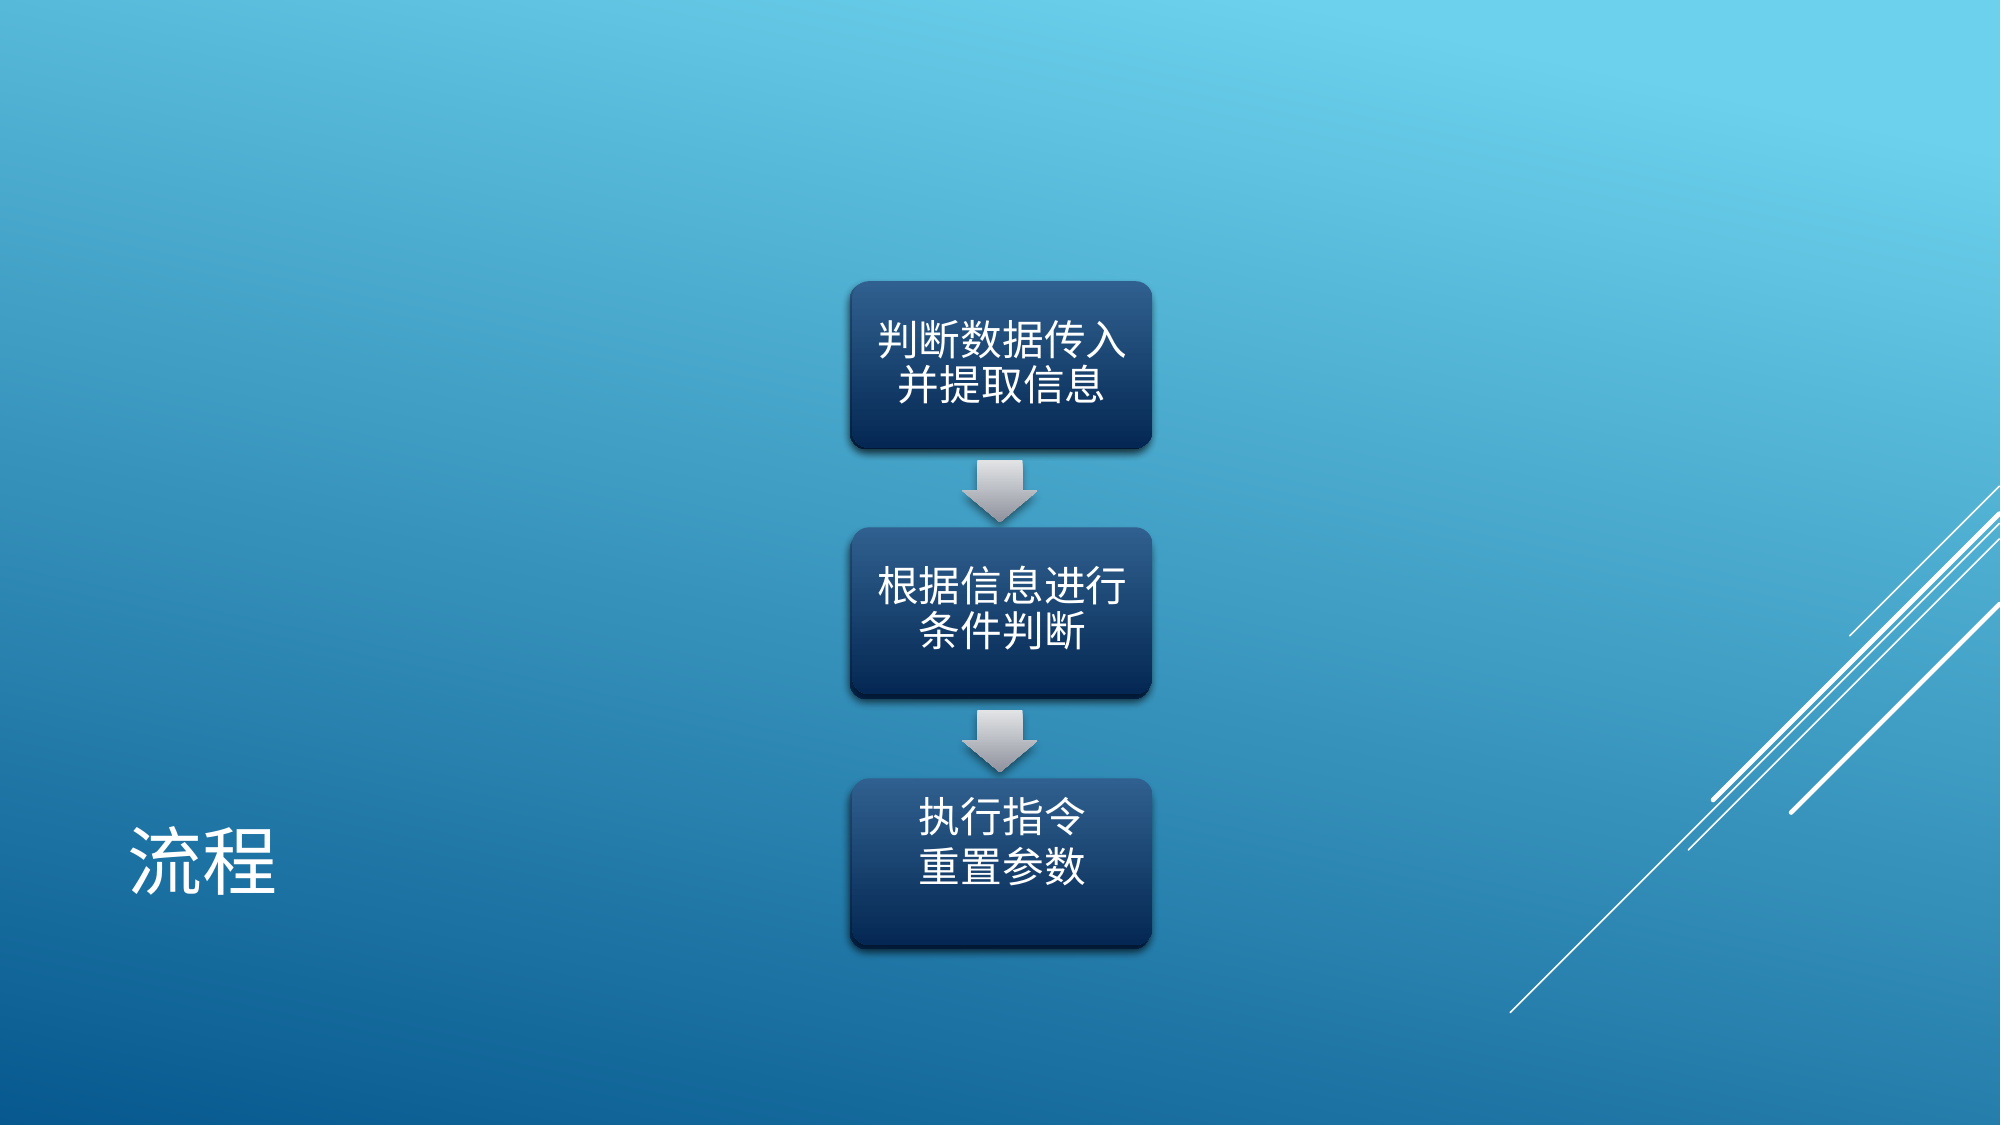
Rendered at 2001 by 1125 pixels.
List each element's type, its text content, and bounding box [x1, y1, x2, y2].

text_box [499, 282, 1501, 950]
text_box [852, 280, 1153, 449]
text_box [852, 778, 1153, 950]
title 流程 [112, 736, 1513, 984]
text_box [852, 527, 1153, 695]
